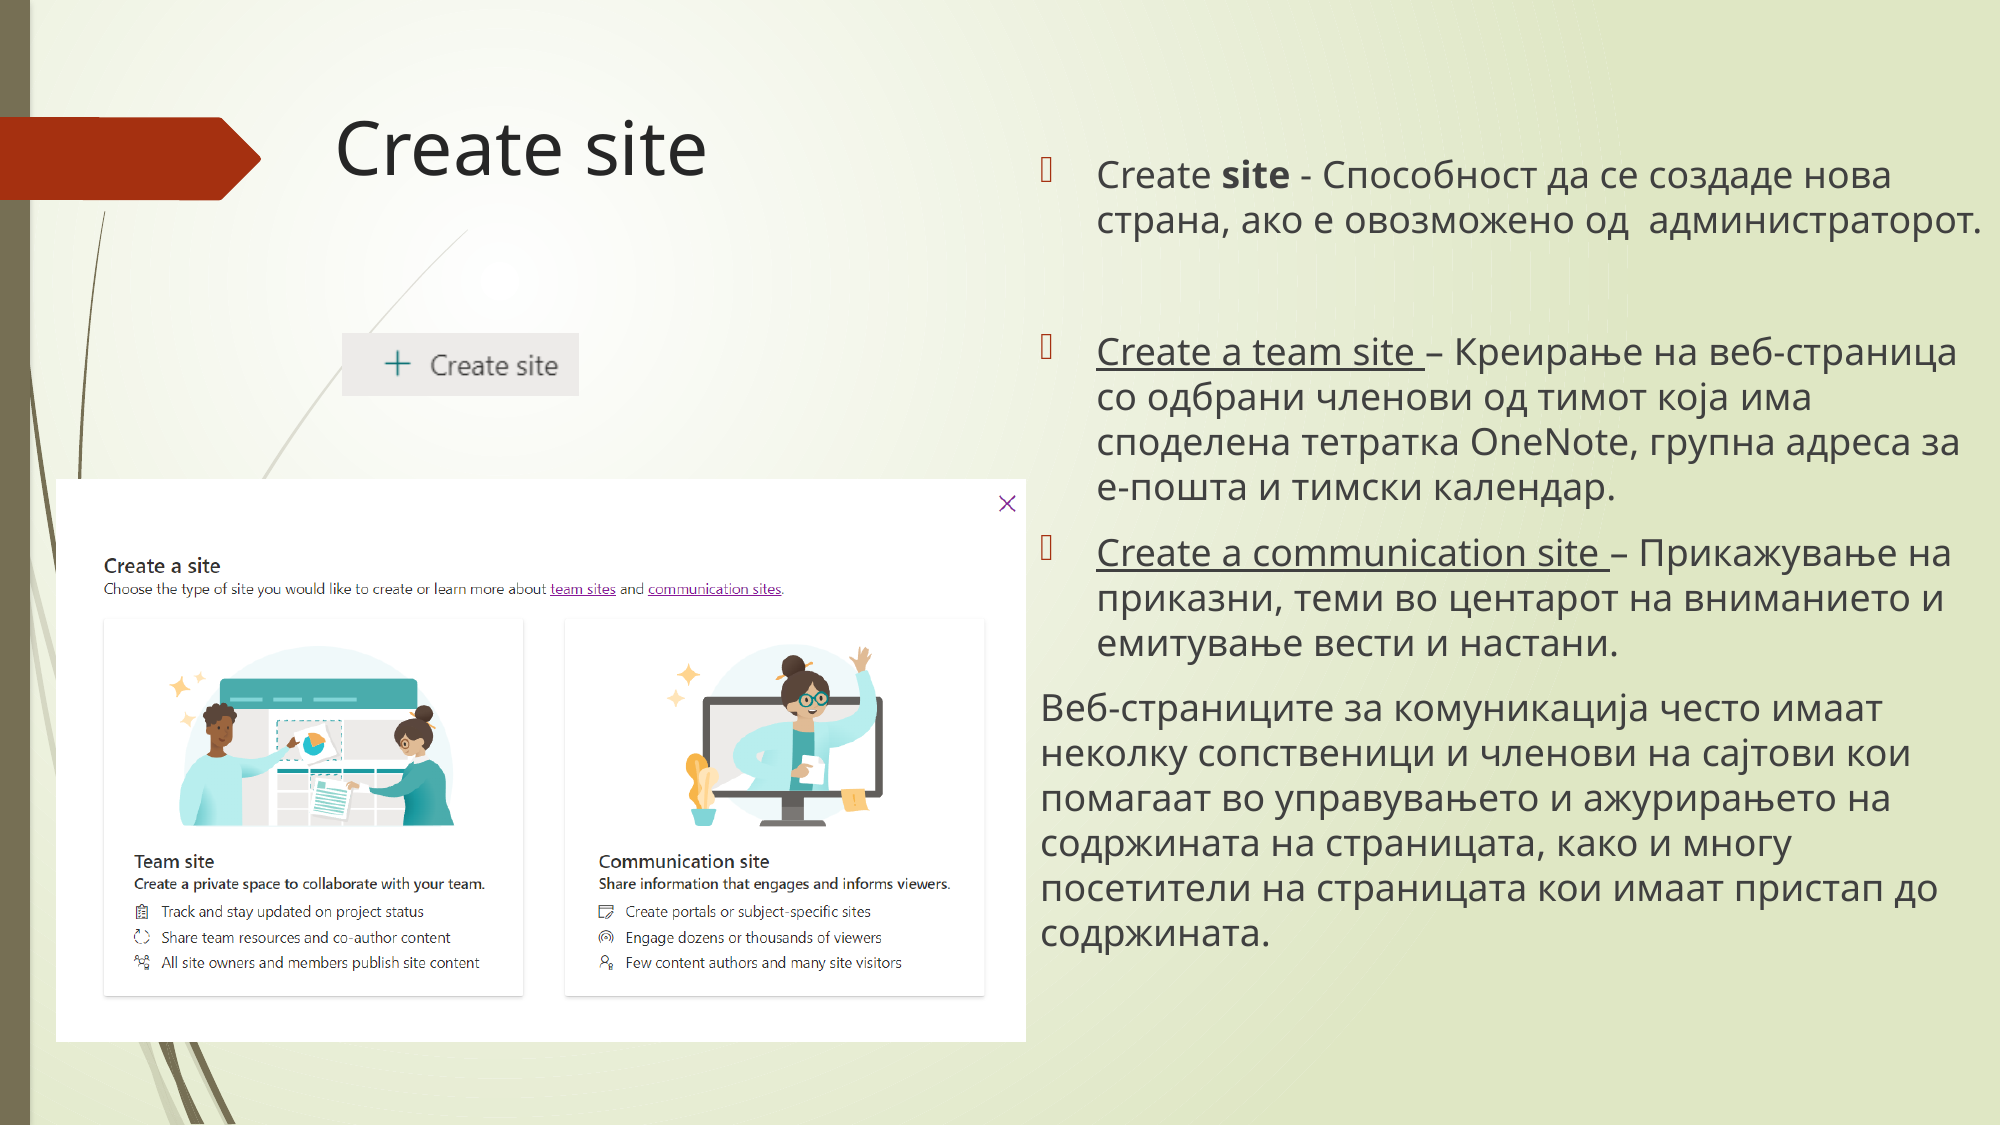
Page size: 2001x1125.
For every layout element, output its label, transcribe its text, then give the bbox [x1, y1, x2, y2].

picture [341, 333, 579, 397]
title Create site [319, 93, 911, 224]
list Create site - Способност да се создаде нова страна, ако е овозможено од администраторот. Create a team site – Креирање на веб-страница со одбрани членови од тимот која има споделена тетратка OneNote, групна адреса за е-пошта и тимски календар. Create a communication site – Прикажување на приказни, теми во центарот на вниманието и емитување вести и настани. Веб-страниците за комуникација често имаат неколку сопственици и членови на сајтови кои помагаат во управувањето и ажурирањето на содржината на страницата, како и многу посетители на страницата кои имаат пристап до содржината. [1025, 143, 2000, 1084]
picture [56, 479, 1026, 1042]
